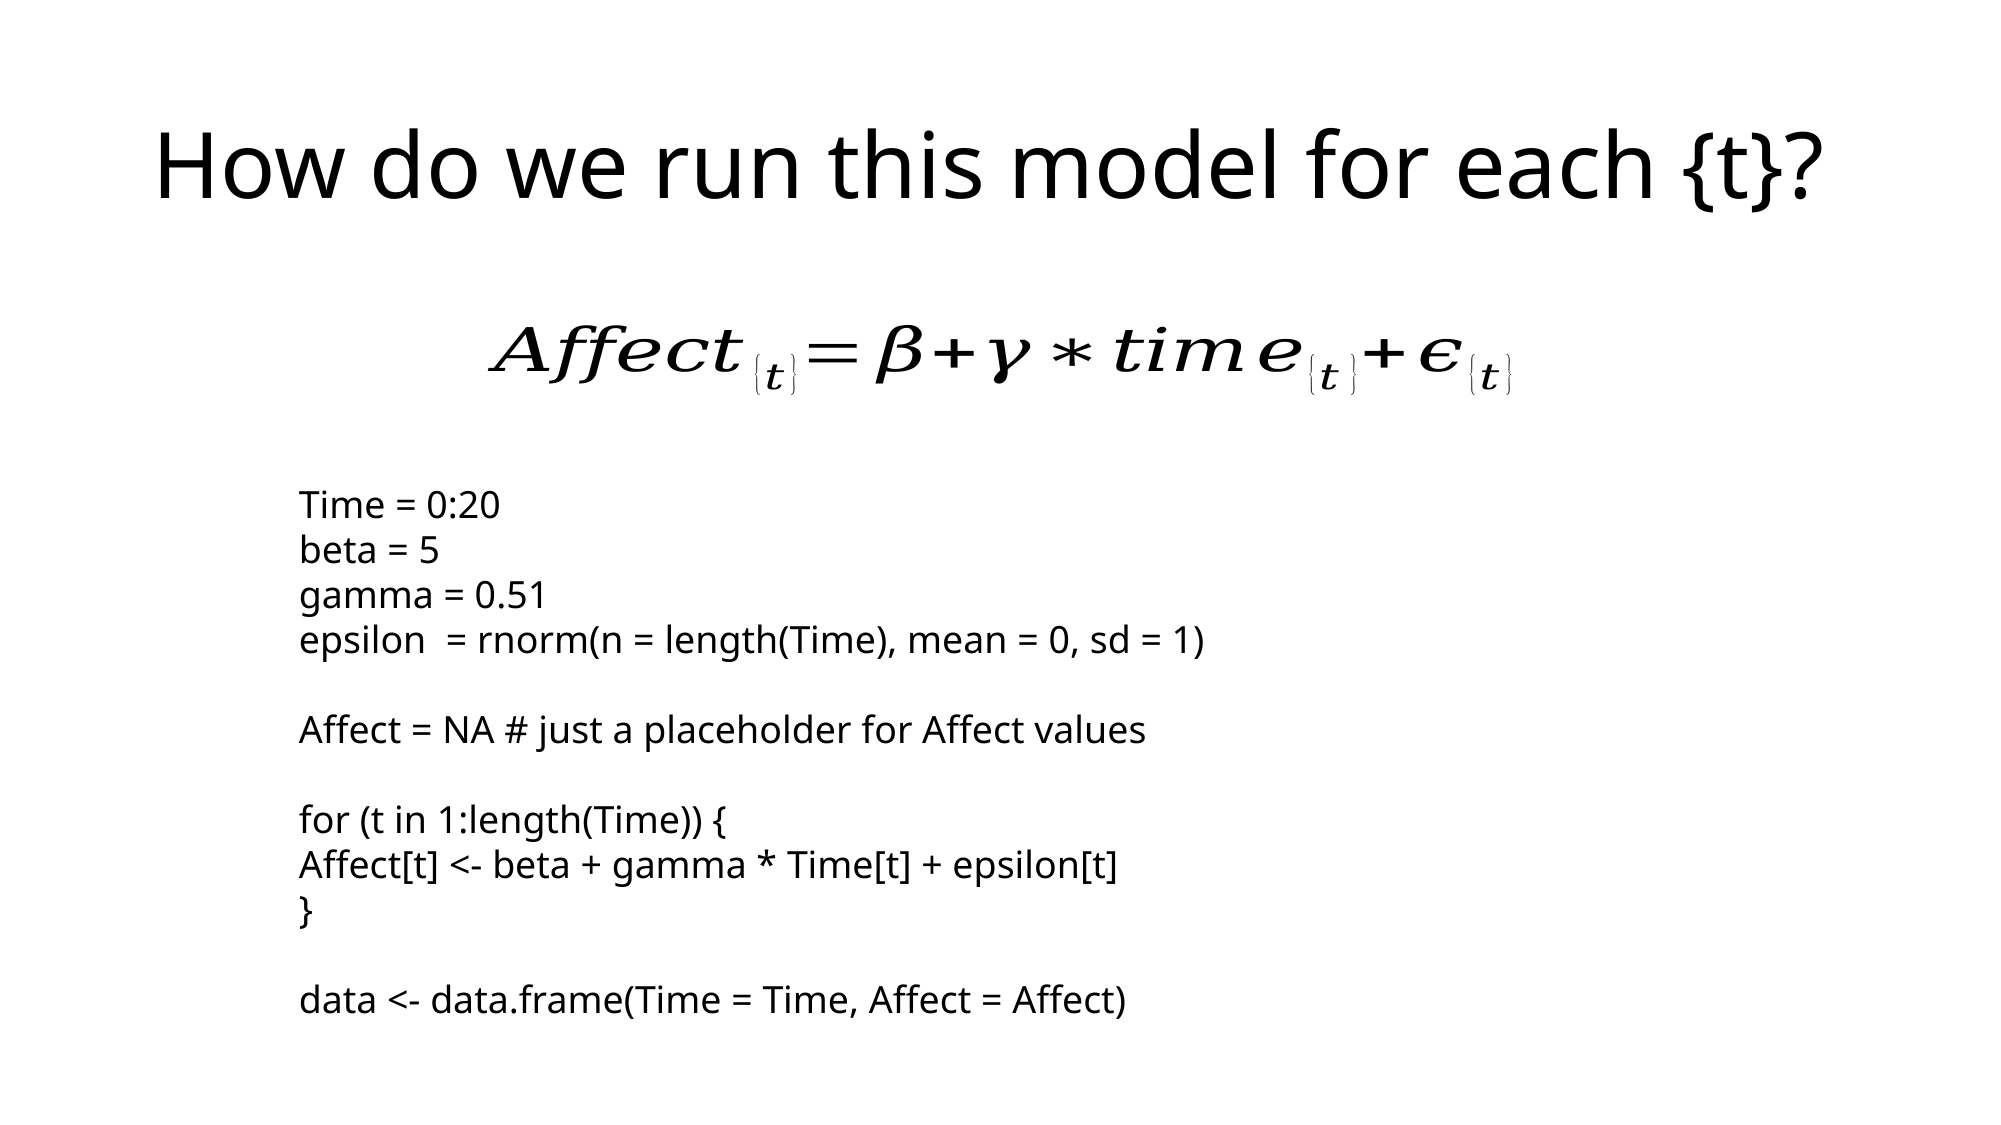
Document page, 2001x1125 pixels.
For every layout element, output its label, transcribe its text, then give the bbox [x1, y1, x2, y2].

title How do we run this model for each {t}? [137, 59, 1863, 278]
text_box Time = 0:20 beta = 5 gamma = 0.51 epsilon = rnorm(n = length(Time), mean = 0, sd = 1) Affect = NA # just a placeholder for Affect values for (t in 1:length(Time)) { Affect[t] <- beta + gamma * Time[t] + epsilon[t] } data <- data.frame(Time = Time, Affect = Affect) [284, 473, 1716, 1029]
